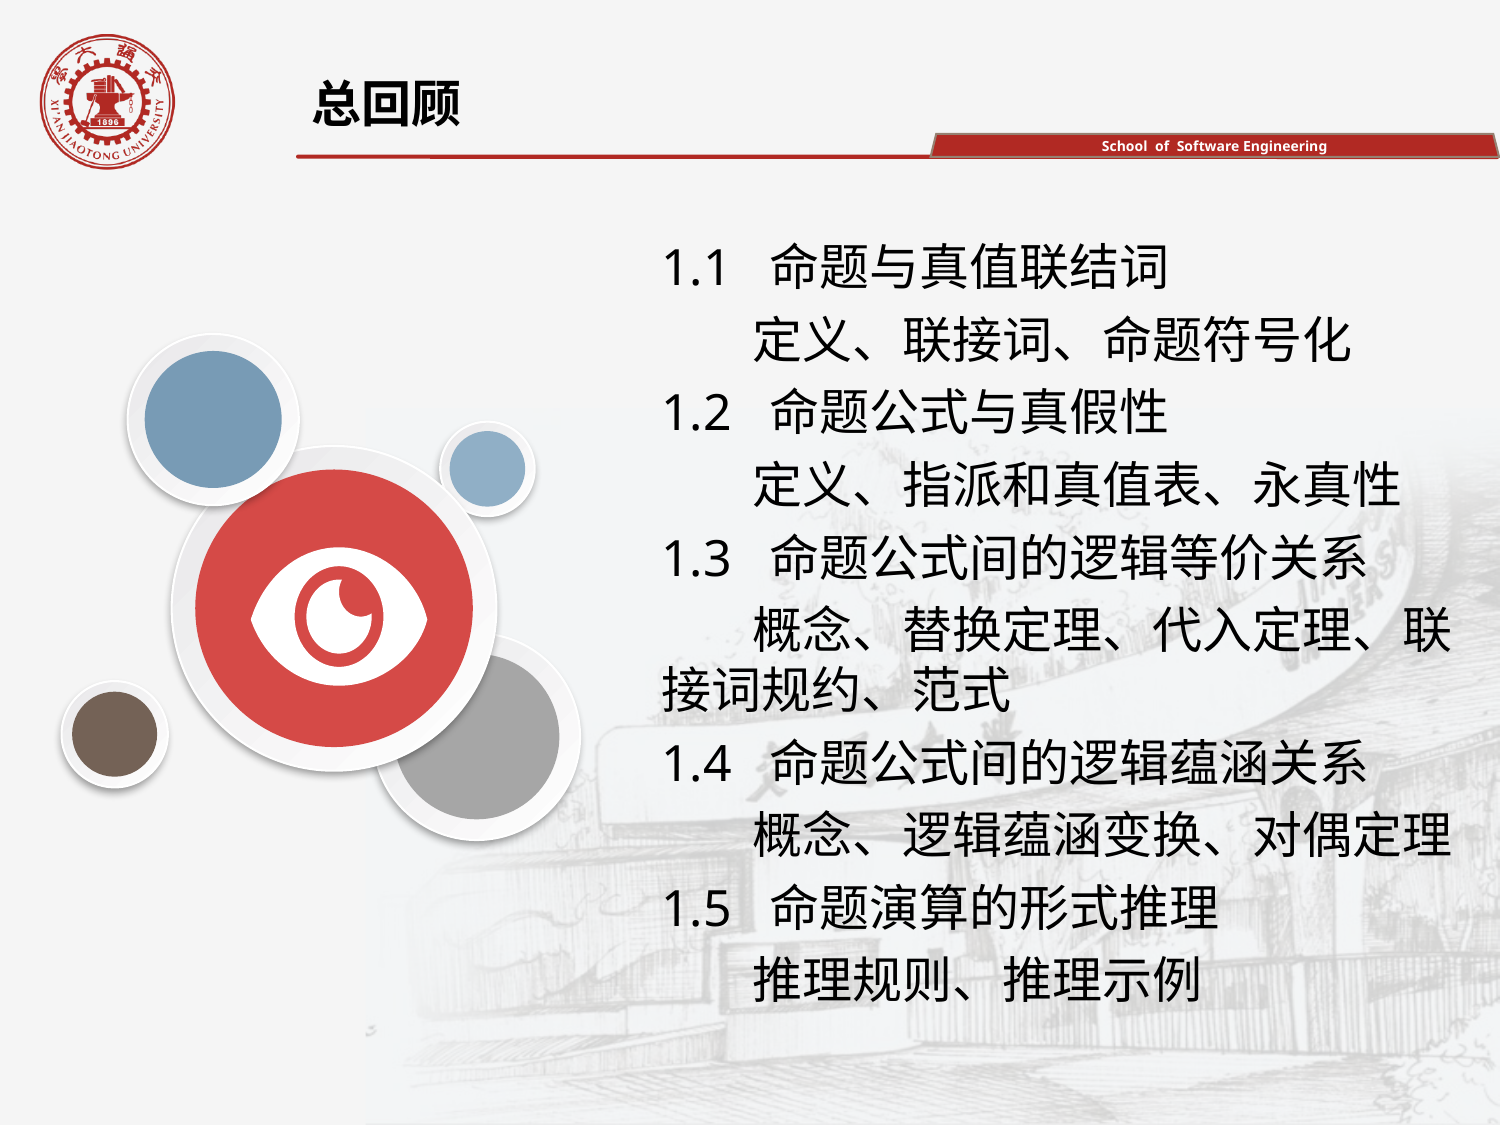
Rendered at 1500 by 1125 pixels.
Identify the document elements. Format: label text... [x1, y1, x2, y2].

list 1.1 命题与真值联结词 定义、联接词、命题符号化 1.2 命题公式与真假性 定义、指派和真值表、永真性 1.3 命题公式间的逻辑等价关系 概念、替换定理、代入定理、联接词规约、范式 1.4 命题公式间的逻辑蕴涵关系 概念、逻辑蕴涵变换、对偶定理 1.5 命题演算的形式推理 推理规则、推理示例 [646, 228, 1500, 1025]
list 总回顾 [296, 72, 979, 157]
picture [39, 34, 185, 175]
